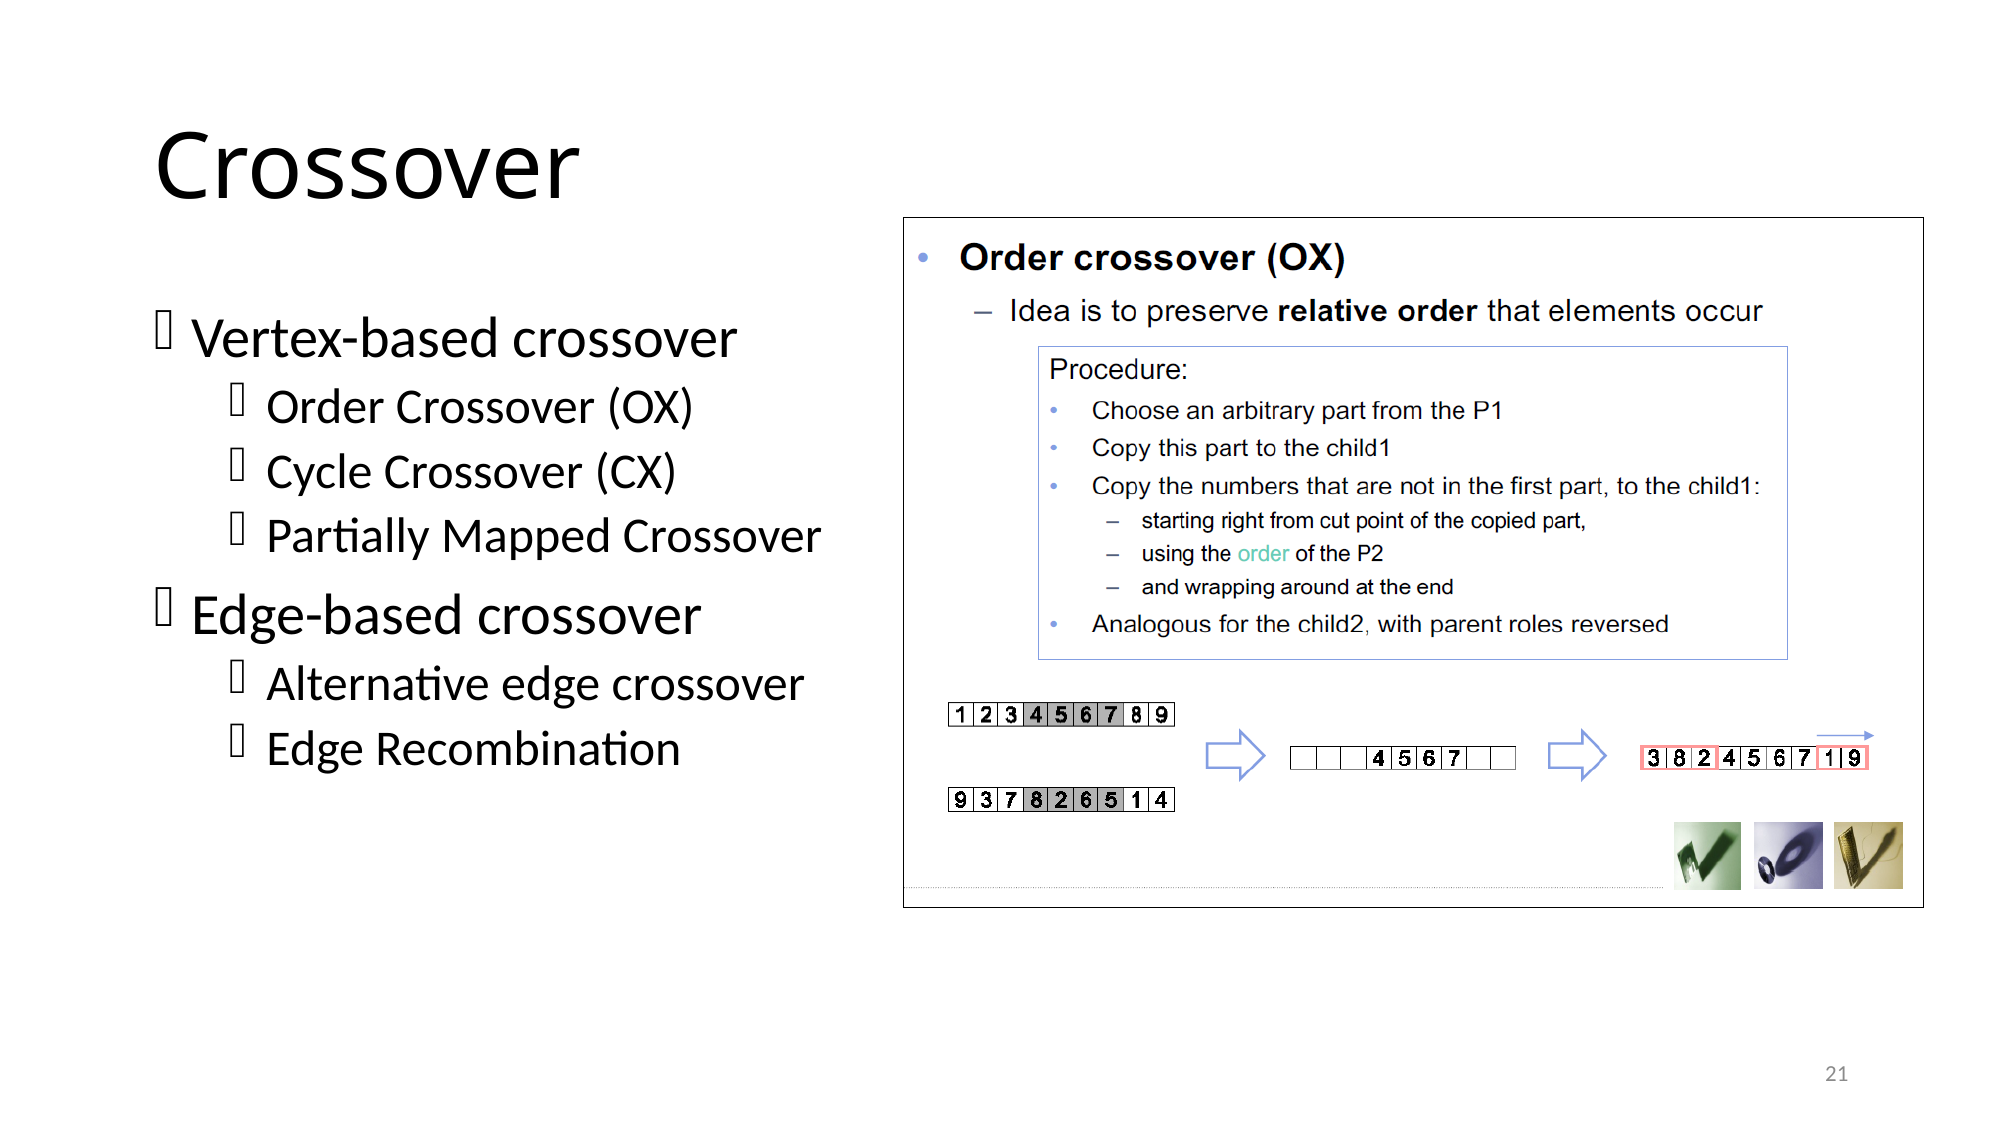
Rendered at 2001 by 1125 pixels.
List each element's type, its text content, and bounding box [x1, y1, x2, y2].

picture [903, 217, 1924, 908]
title Crossover [138, 60, 1864, 278]
slide_number 21 [1413, 1042, 1864, 1103]
list Vertex-based crossover Order Crossover (OX) Cycle Crossover (CX) Partially Mapped Crossover Edge-based crossover Alternative edge crossover Edge Recombination [138, 299, 1864, 1014]
